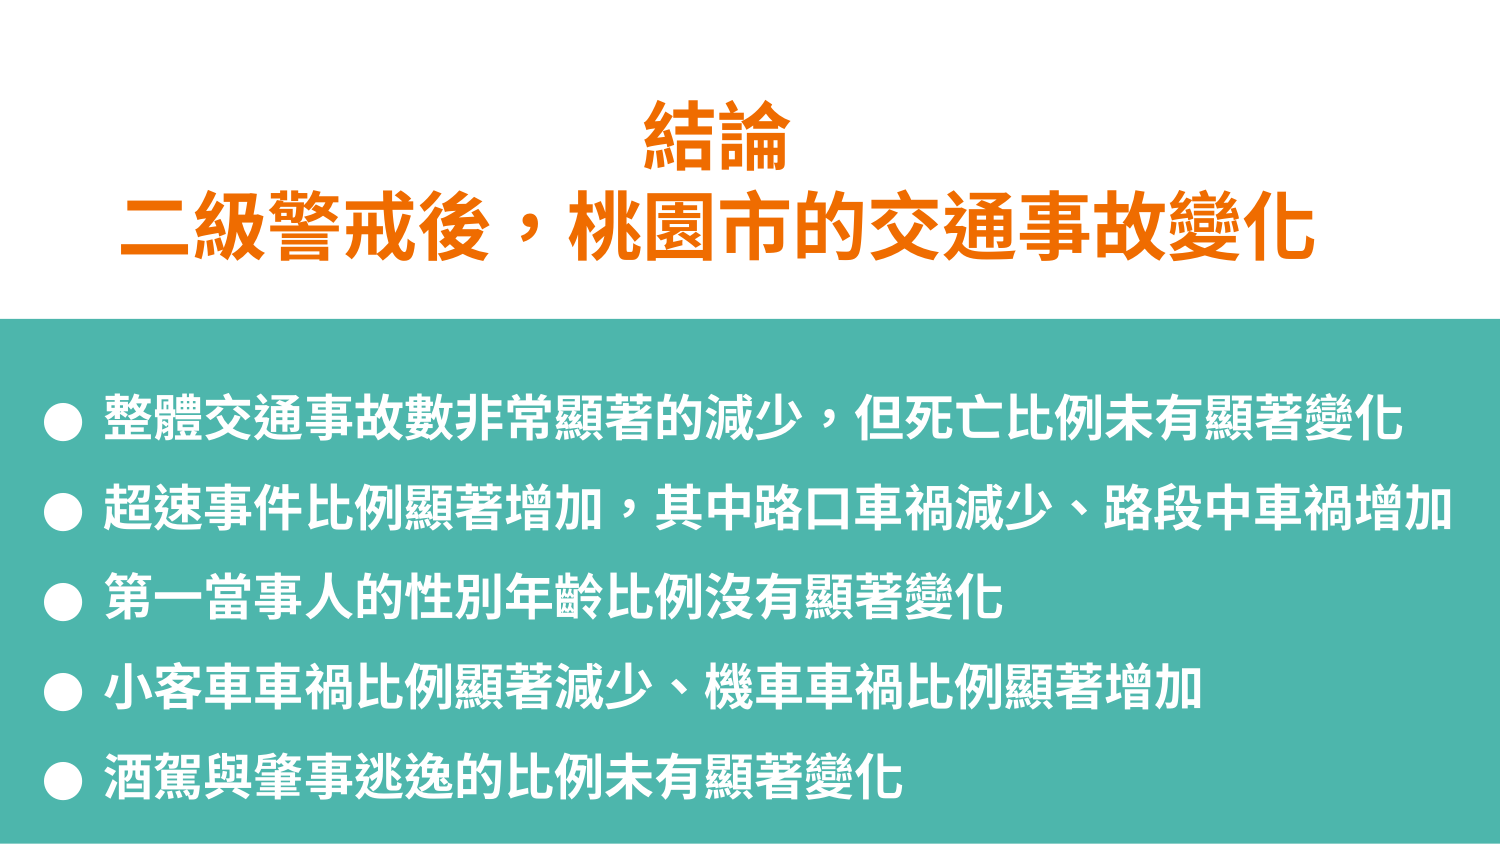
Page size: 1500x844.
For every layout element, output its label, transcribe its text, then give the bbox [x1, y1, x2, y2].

text_box 結論 二級警戒後，桃園市的交通事故變化 [94, 60, 1340, 285]
list 整體交通事故數非常顯著的減少，但死亡比例未有顯著變化 超速事件比例顯著增加，其中路口車禍減少、路段中車禍增加 第一當事人的性別年齡比例沒有顯著變化 小客車車禍比例顯著減少、機車車禍比例顯著增加 酒駕與肇事逃逸的比例未有顯著變化 [13, 362, 1500, 844]
